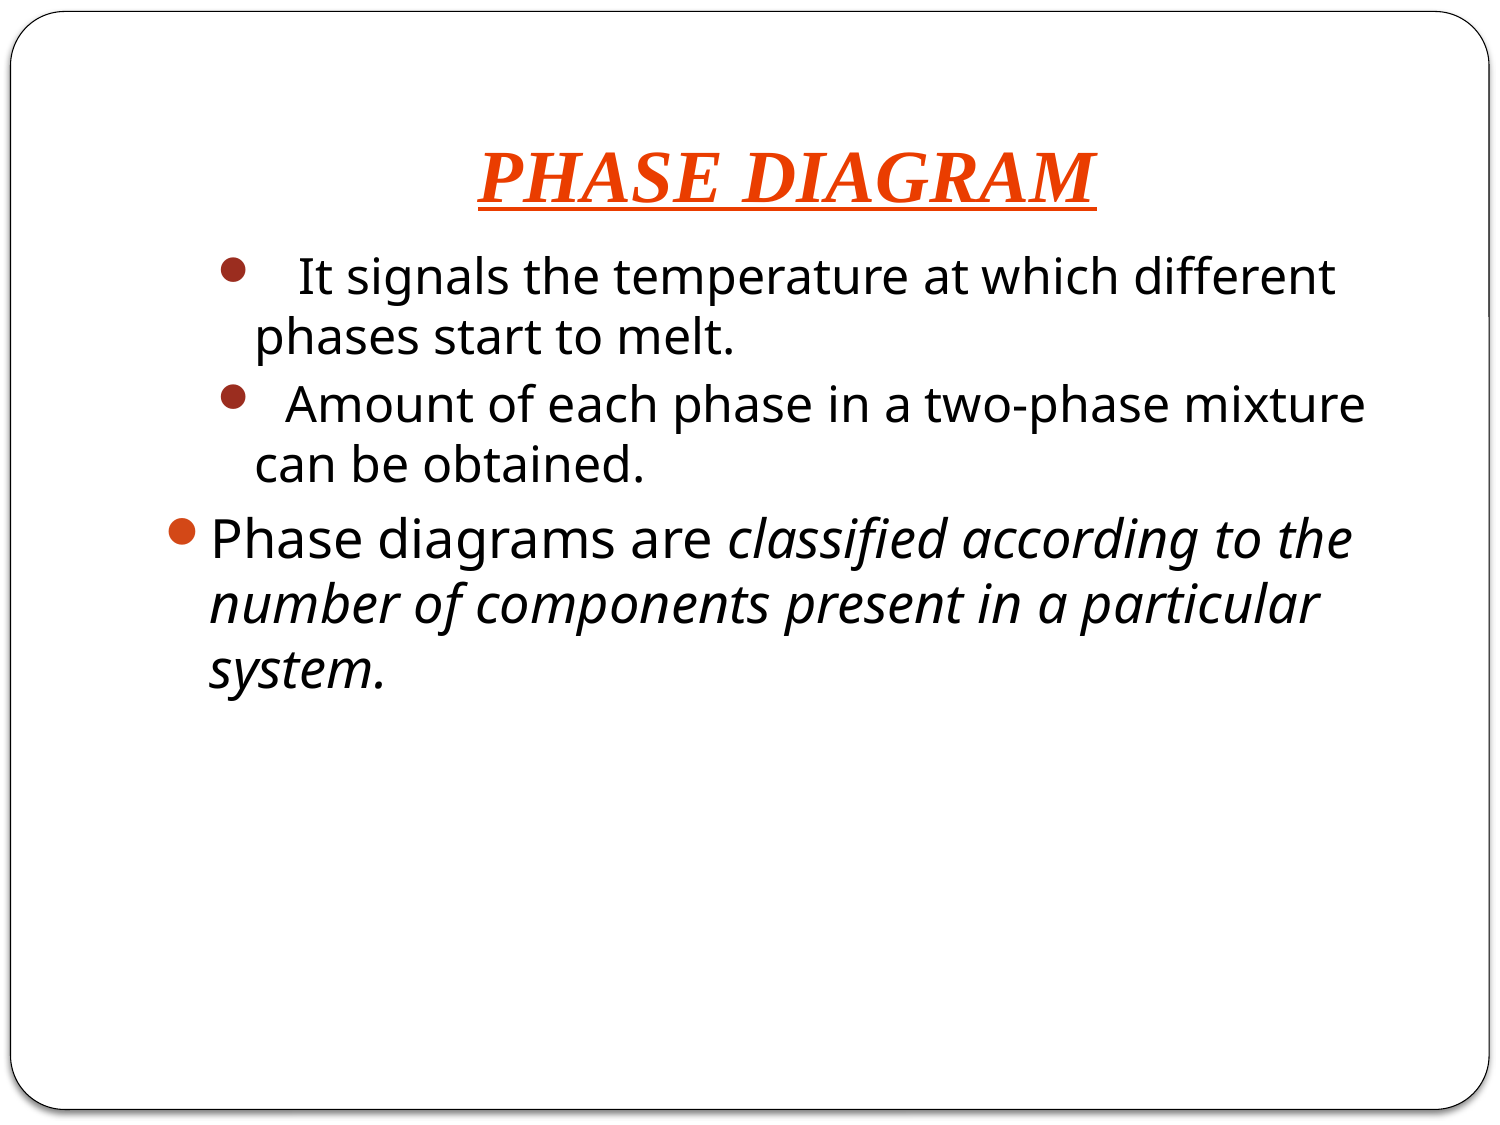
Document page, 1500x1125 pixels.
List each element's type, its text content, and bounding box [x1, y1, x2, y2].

list It signals the temperature at which different phases start to melt. Amount of each phase in a two-phase mixture can be obtained. Phase diagrams are classified according to the number of components present in a particular system. [150, 237, 1425, 988]
title PHASE DIAGRAM [150, 45, 1425, 233]
